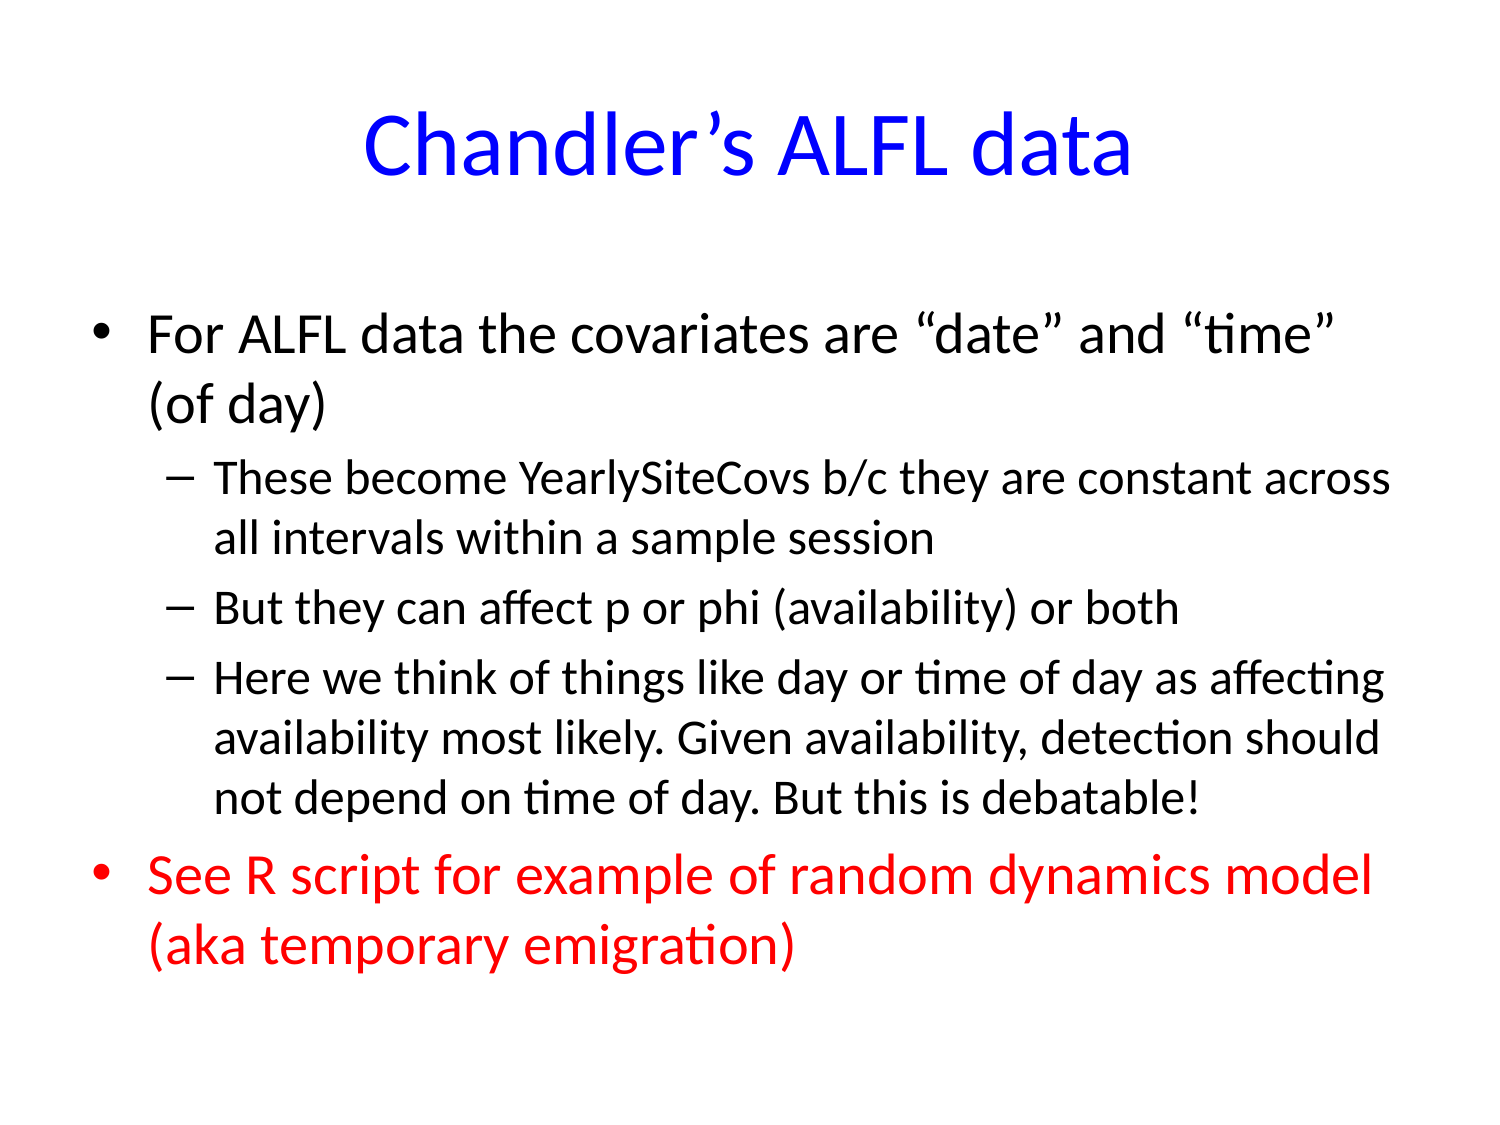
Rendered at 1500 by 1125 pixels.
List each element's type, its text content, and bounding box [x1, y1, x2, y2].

title Chandler’s ALFL data [75, 45, 1425, 233]
list For ALFL data the covariates are “date” and “time” (of day) These become YearlySiteCovs b/c they are constant across all intervals within a sample session But they can affect p or phi (availability) or both Here we think of things like day or time of day as affecting availability most likely. Given availability, detection should not depend on time of day. But this is debatable! See R script for example of random dynamics model (aka temporary emigration) [76, 287, 1427, 1030]
